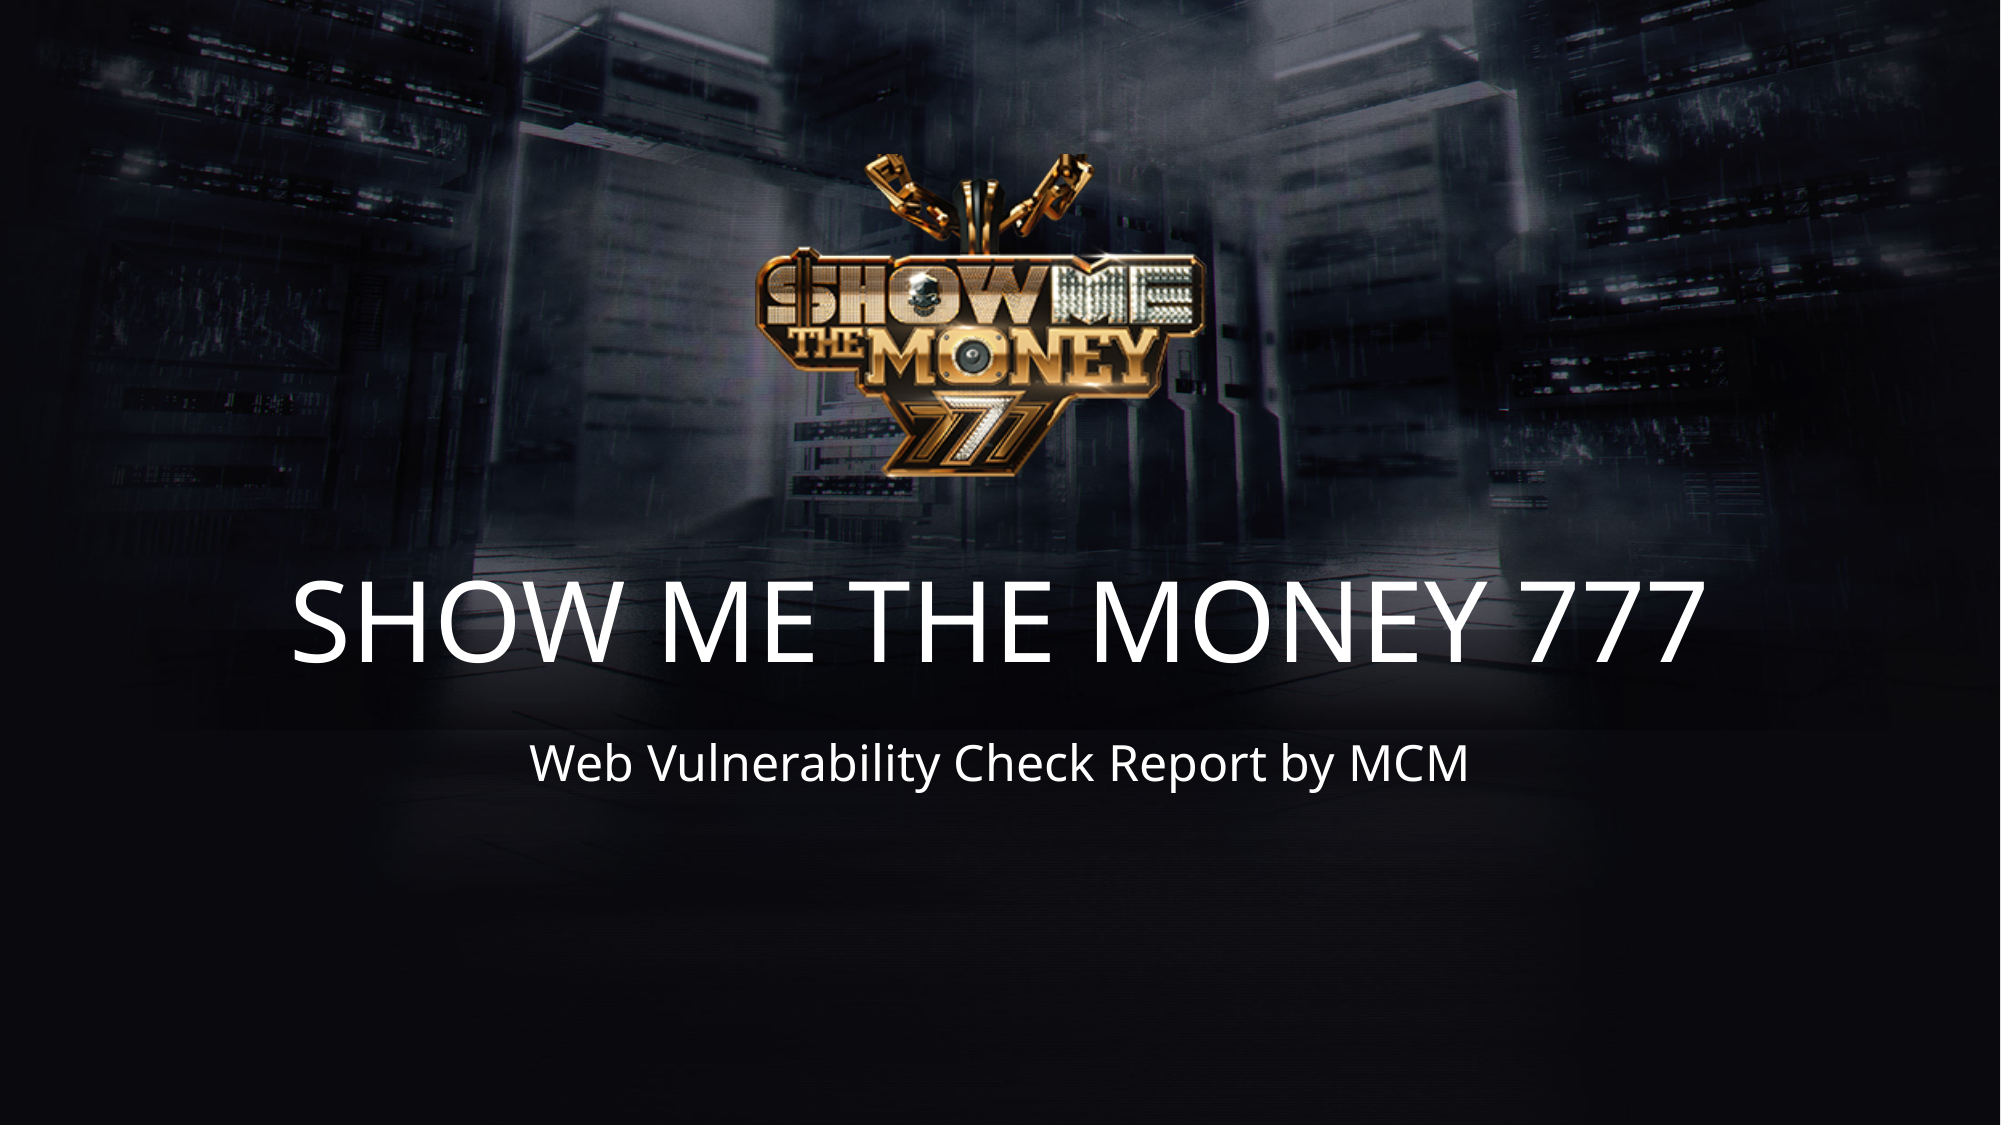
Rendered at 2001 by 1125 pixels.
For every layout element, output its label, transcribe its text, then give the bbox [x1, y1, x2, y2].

subtitle Web Vulnerability Check Report by MCM [249, 730, 1750, 953]
title SHOW ME THE MONEY 777 [249, 302, 1750, 694]
picture [0, 0, 2001, 1125]
